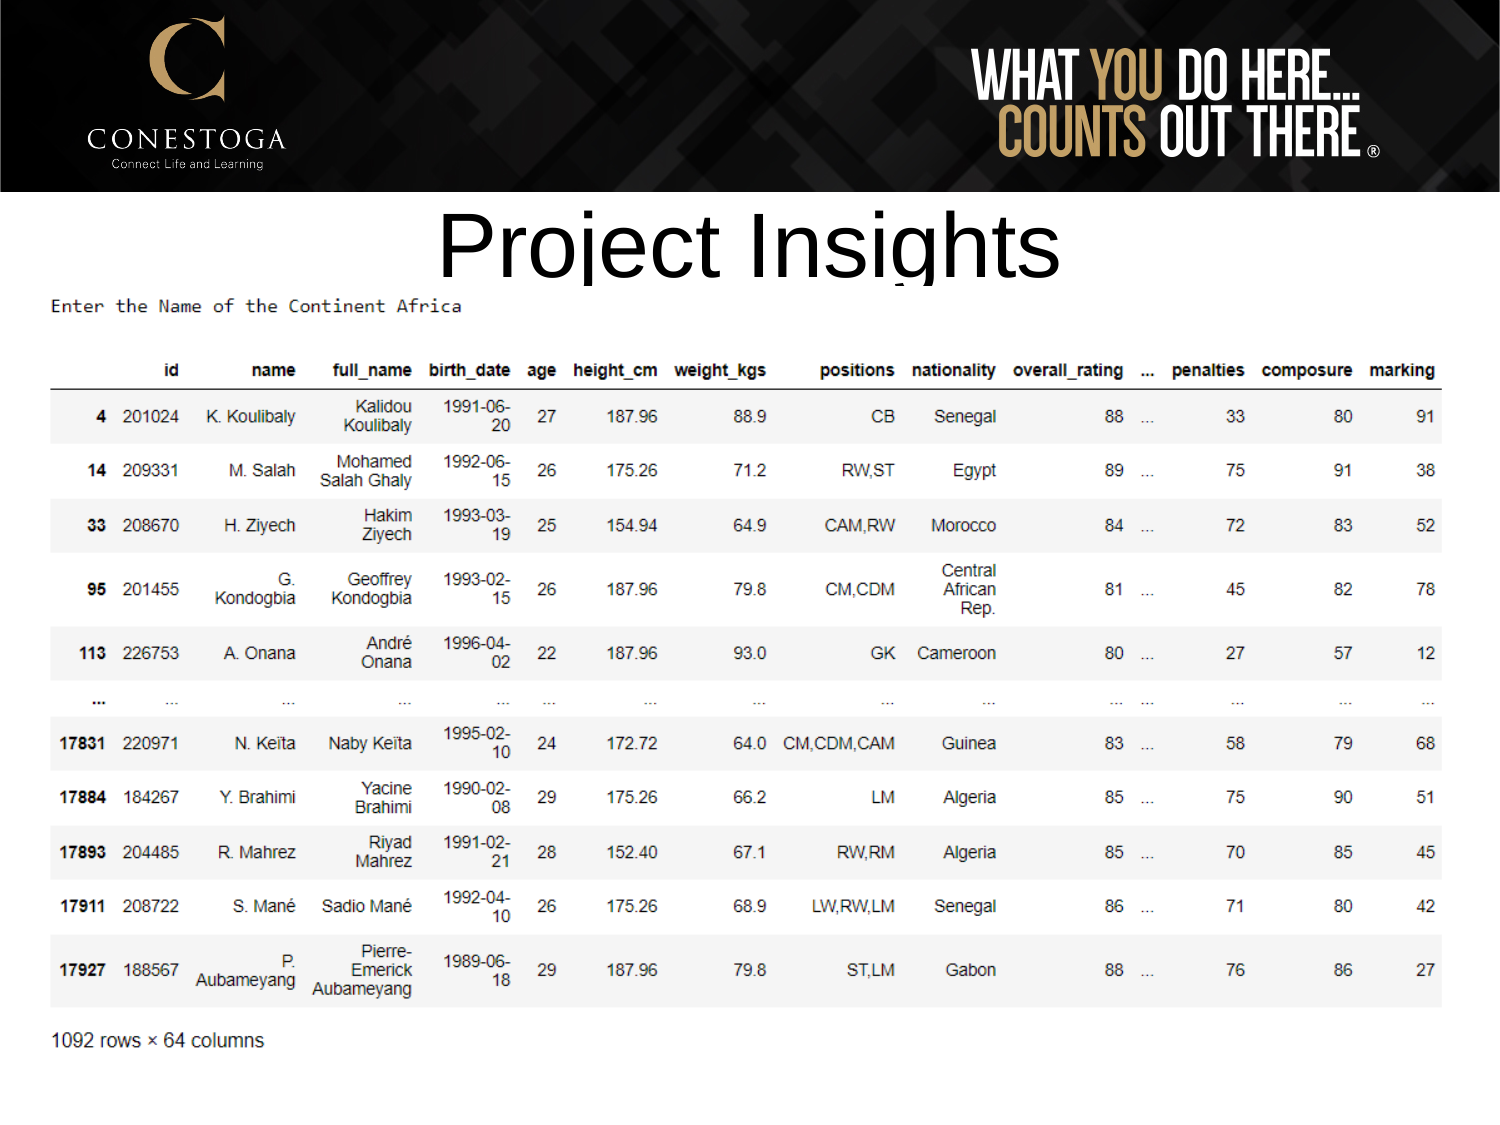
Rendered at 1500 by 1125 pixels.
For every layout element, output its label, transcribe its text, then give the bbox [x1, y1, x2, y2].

picture [42, 286, 1458, 1060]
title Project Insights [75, 194, 1425, 285]
picture [0, 0, 1500, 192]
